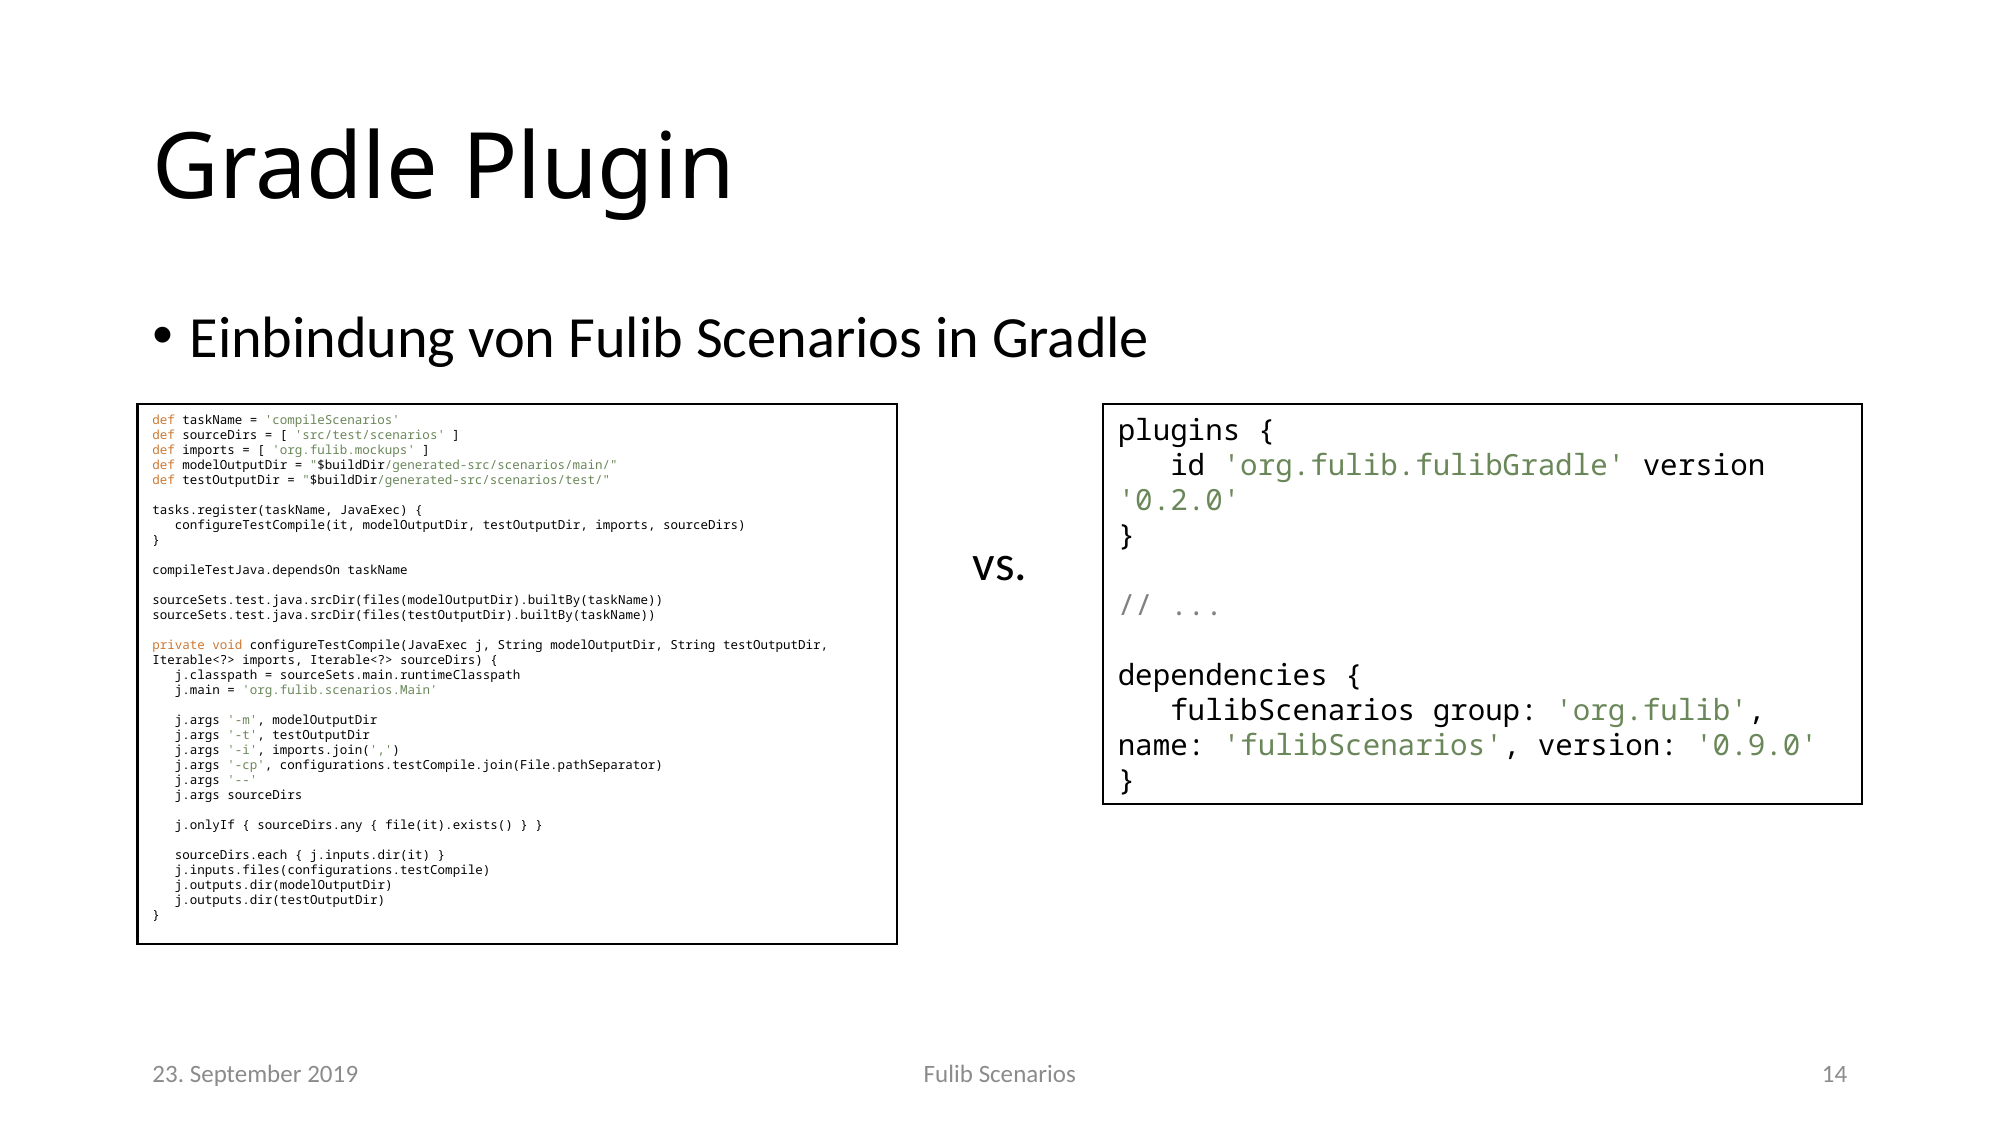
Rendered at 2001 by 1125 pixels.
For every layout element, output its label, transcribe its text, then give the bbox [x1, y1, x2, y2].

slide_number 14 [1412, 1042, 1863, 1103]
list Einbindung von Fulib Scenarios in Gradle [137, 299, 1863, 383]
footer Fulib Scenarios [662, 1042, 1338, 1103]
text_box def taskName = 'compileScenarios' def sourceDirs = [ 'src/test/scenarios' ] def imports = [ 'org.fulib.mockups' ] def modelOutputDir = "$buildDir/generated-src/scenarios/main/" def testOutputDir = "$buildDir/generated-src/scenarios/test/" tasks.register(taskName, JavaExec) { configureTestCompile(it, modelOutputDir, testOutputDir, imports, sourceDirs) } compileTestJava.dependsOn taskName sourceSets.test.java.srcDir(files(modelOutputDir).builtBy(taskName)) sourceSets.test.java.srcDir(files(testOutputDir).builtBy(taskName)) private void configureTestCompile(JavaExec j, String modelOutputDir, String testOutputDir, Iterable<?> imports, Iterable<?> sourceDirs) { j.classpath = sourceSets.main.runtimeClasspath j.main = 'org.fulib.scenarios.Main' j.args '-m', modelOutputDir j.args '-t', testOutputDir j.args '-i', imports.join(',') j.args '-cp', configurations.testCompile.join(File.pathSeparator) j.args '--' j.args sourceDirs j.onlyIf { sourceDirs.any { file(it).exists() } } sourceDirs.each { j.inputs.dir(it) } j.inputs.files(configurations.testCompile) j.outputs.dir(modelOutputDir) j.outputs.dir(testOutputDir) } [136, 403, 898, 945]
text_box vs. [957, 523, 1042, 599]
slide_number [137, 1042, 588, 1103]
text_box plugins { id 'org.fulib.fulibGradle' version '0.2.0' } // ... dependencies { fulibScenarios group: 'org.fulib', name: 'fulibScenarios', version: '0.9.0' } [1102, 403, 1863, 805]
title Gradle Plugin [137, 59, 1863, 278]
